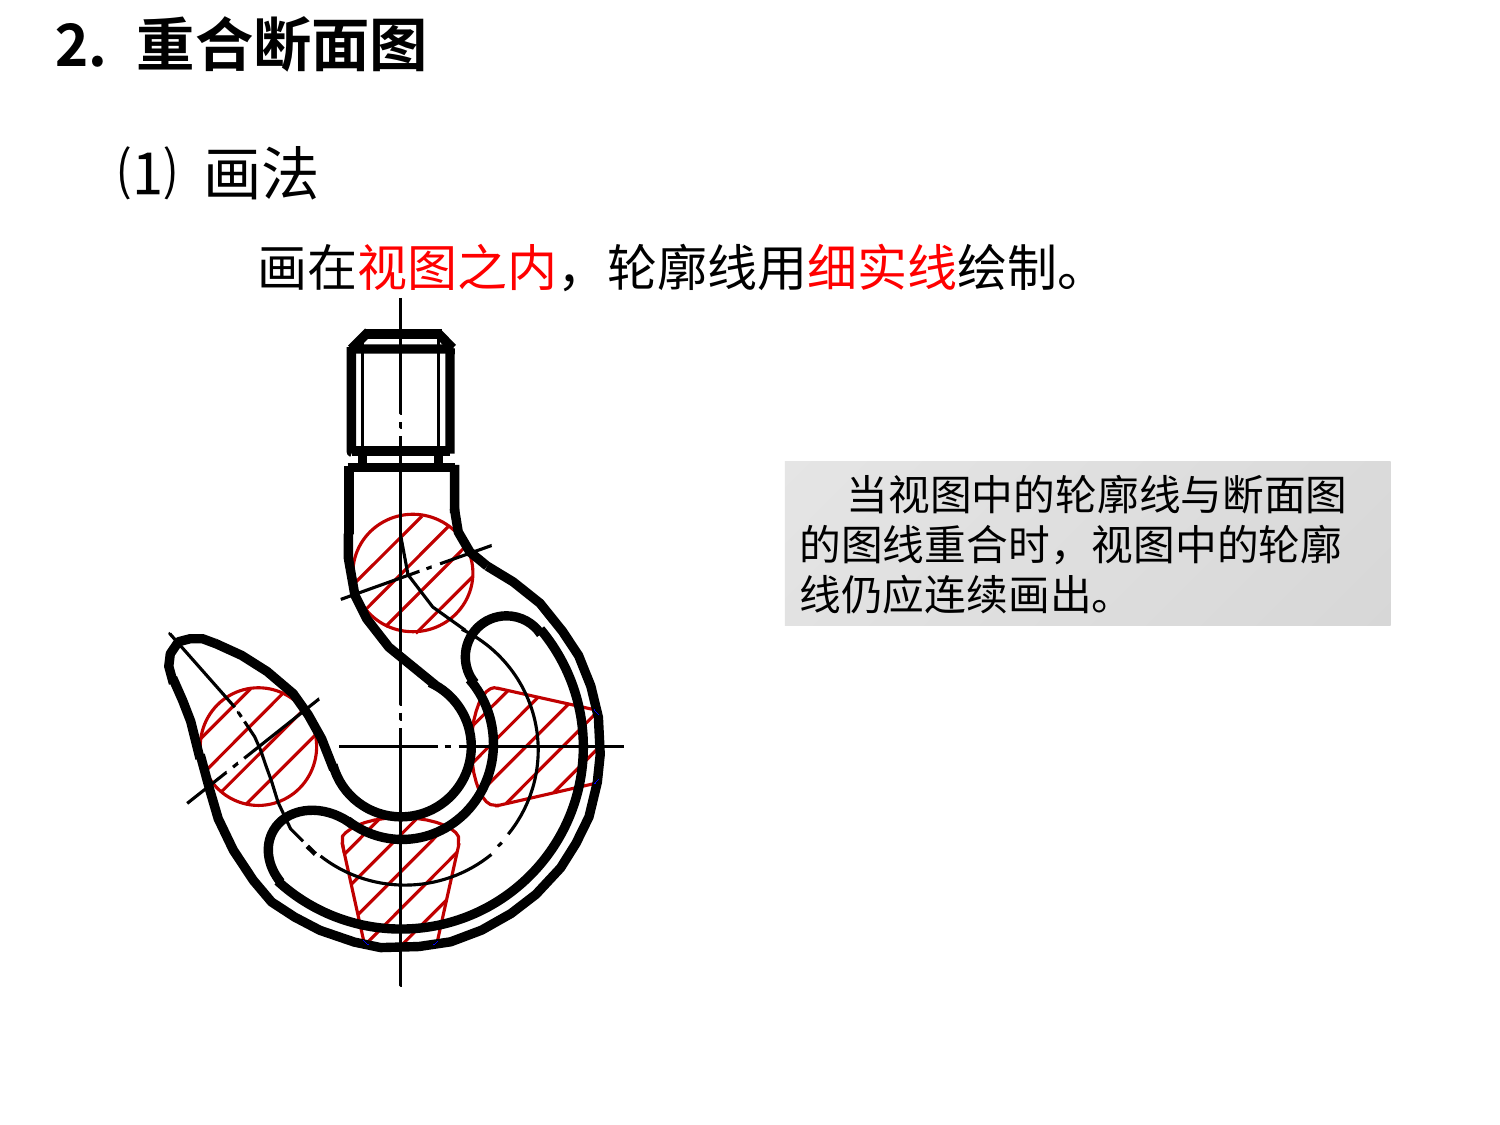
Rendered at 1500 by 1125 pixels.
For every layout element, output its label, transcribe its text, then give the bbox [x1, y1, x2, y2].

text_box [168, 297, 624, 987]
text_box 画在视图之内，轮廓线用细实线绘制。 [242, 228, 1500, 304]
text_box ⑴ 画法 [31, 129, 406, 215]
text_box 当视图中的轮廓线与断面图的图线重合时，视图中的轮廓线仍应连续画出。 [784, 461, 1391, 626]
text_box ⒉ 重合断面图 [23, 1, 676, 86]
